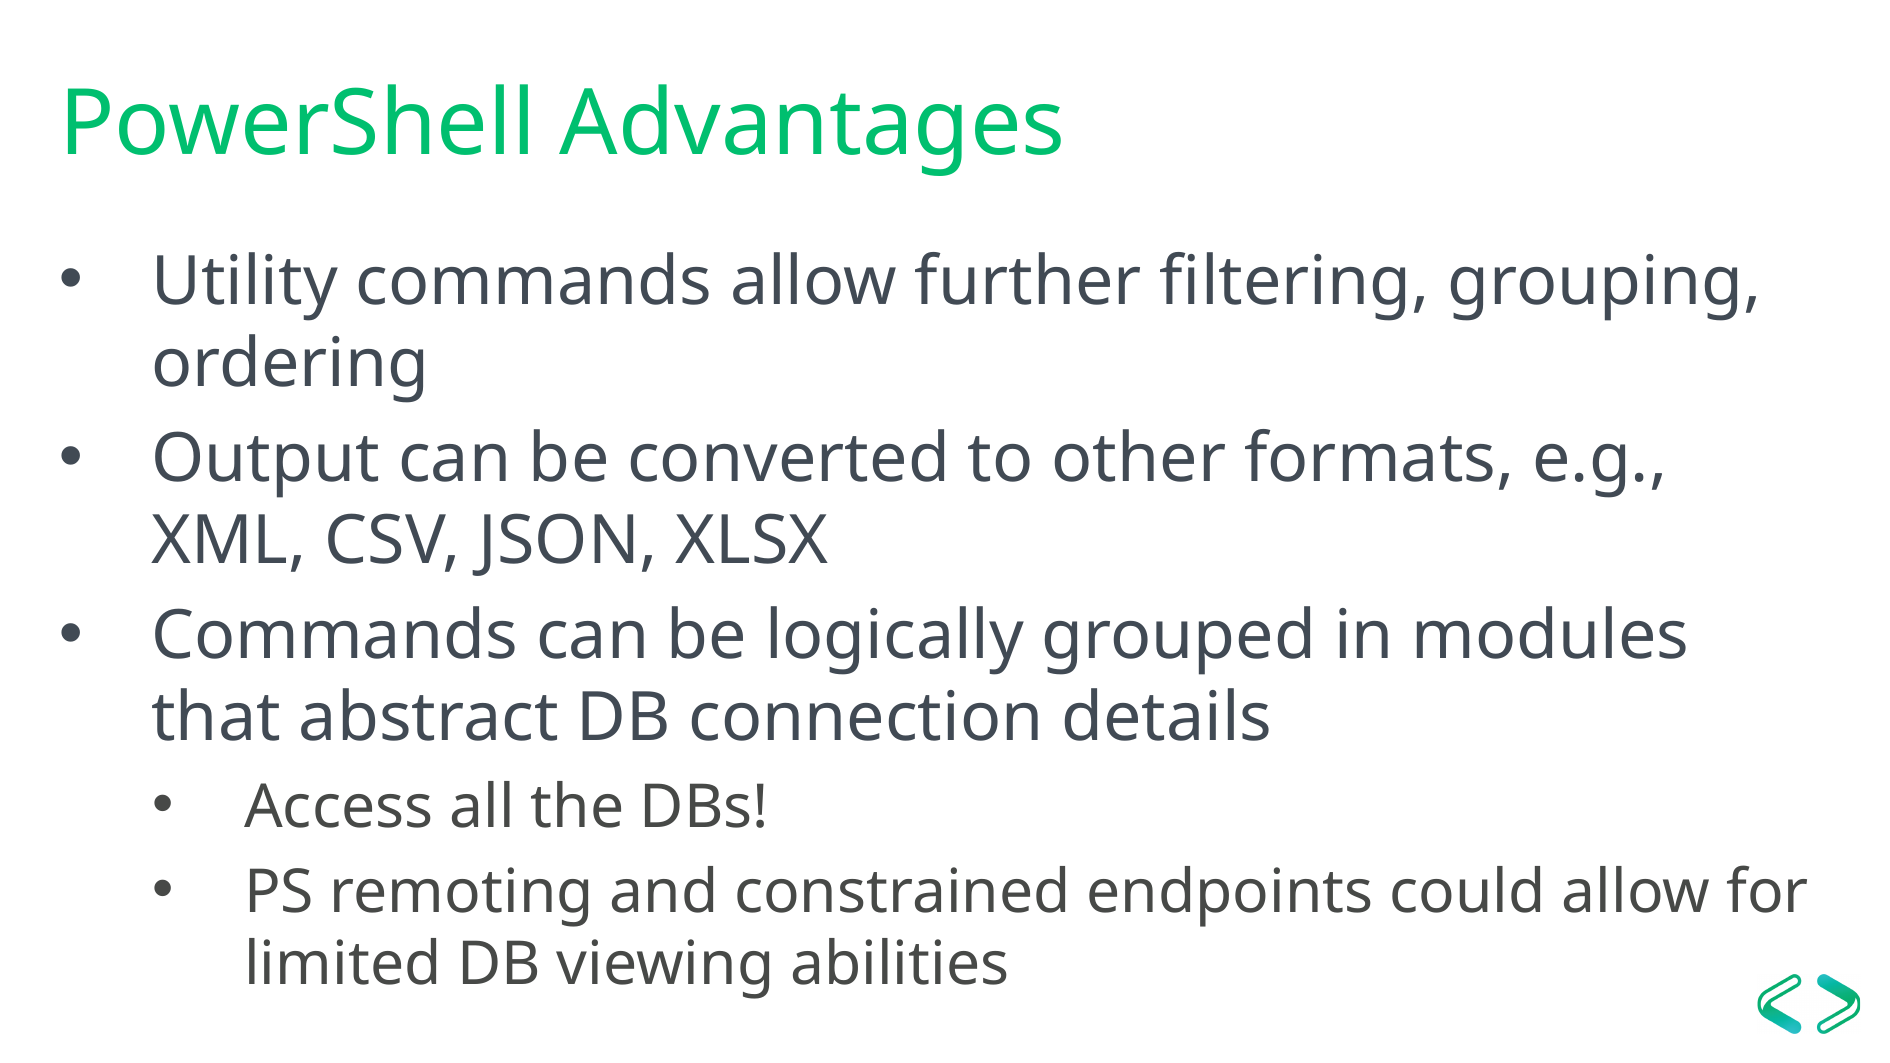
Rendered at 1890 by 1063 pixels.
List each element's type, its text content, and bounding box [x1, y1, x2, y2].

title PowerShell Advantages [59, 59, 1831, 178]
list Utility commands allow further filtering, grouping, ordering Output can be converted to other formats, e.g., XML, CSV, JSON, XLSX Commands can be logically grouped in modules that abstract DB connection details Access all the DBs! PS remoting and constrained endpoints could allow for limited DB viewing abilities [59, 236, 1831, 1004]
